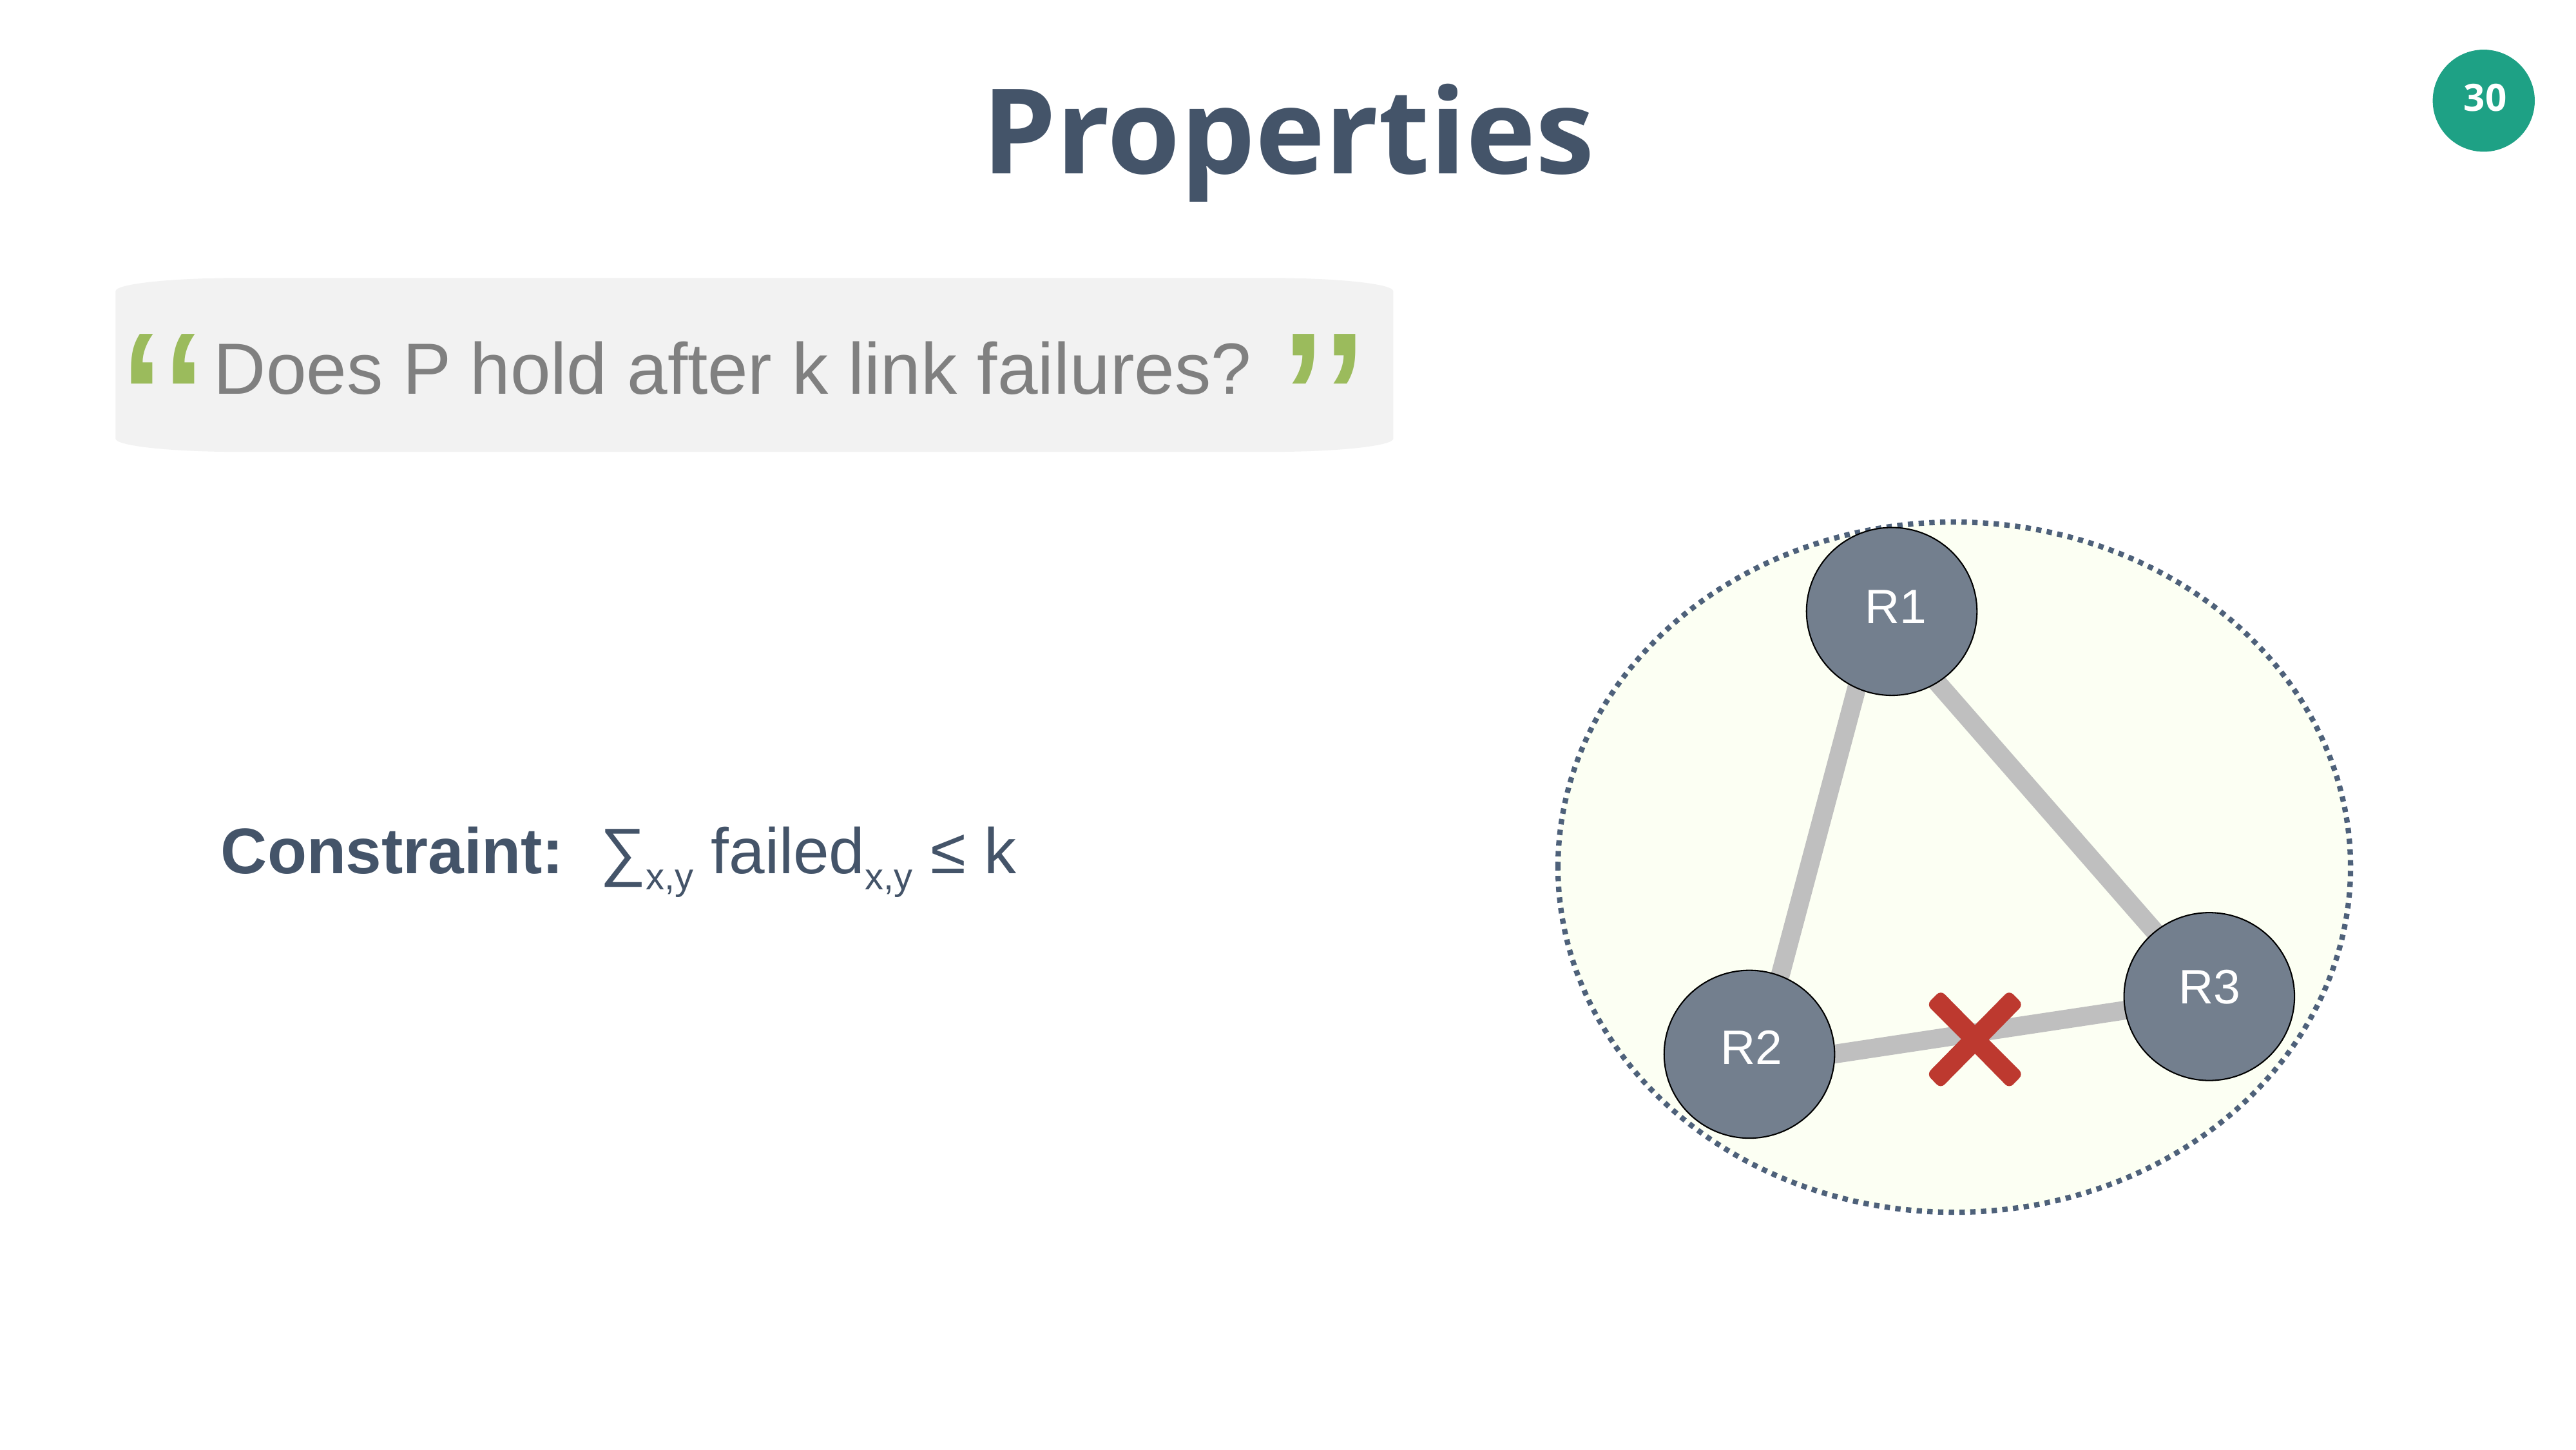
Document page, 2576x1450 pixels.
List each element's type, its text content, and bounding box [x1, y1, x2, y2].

text_box Constraint: ∑x,y failedx,y ≤ k [216, 804, 1022, 902]
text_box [68, 255, 1459, 523]
slide_number 30 [2454, 64, 2517, 130]
text_box Properties [977, 51, 1600, 202]
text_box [1557, 521, 2351, 1213]
